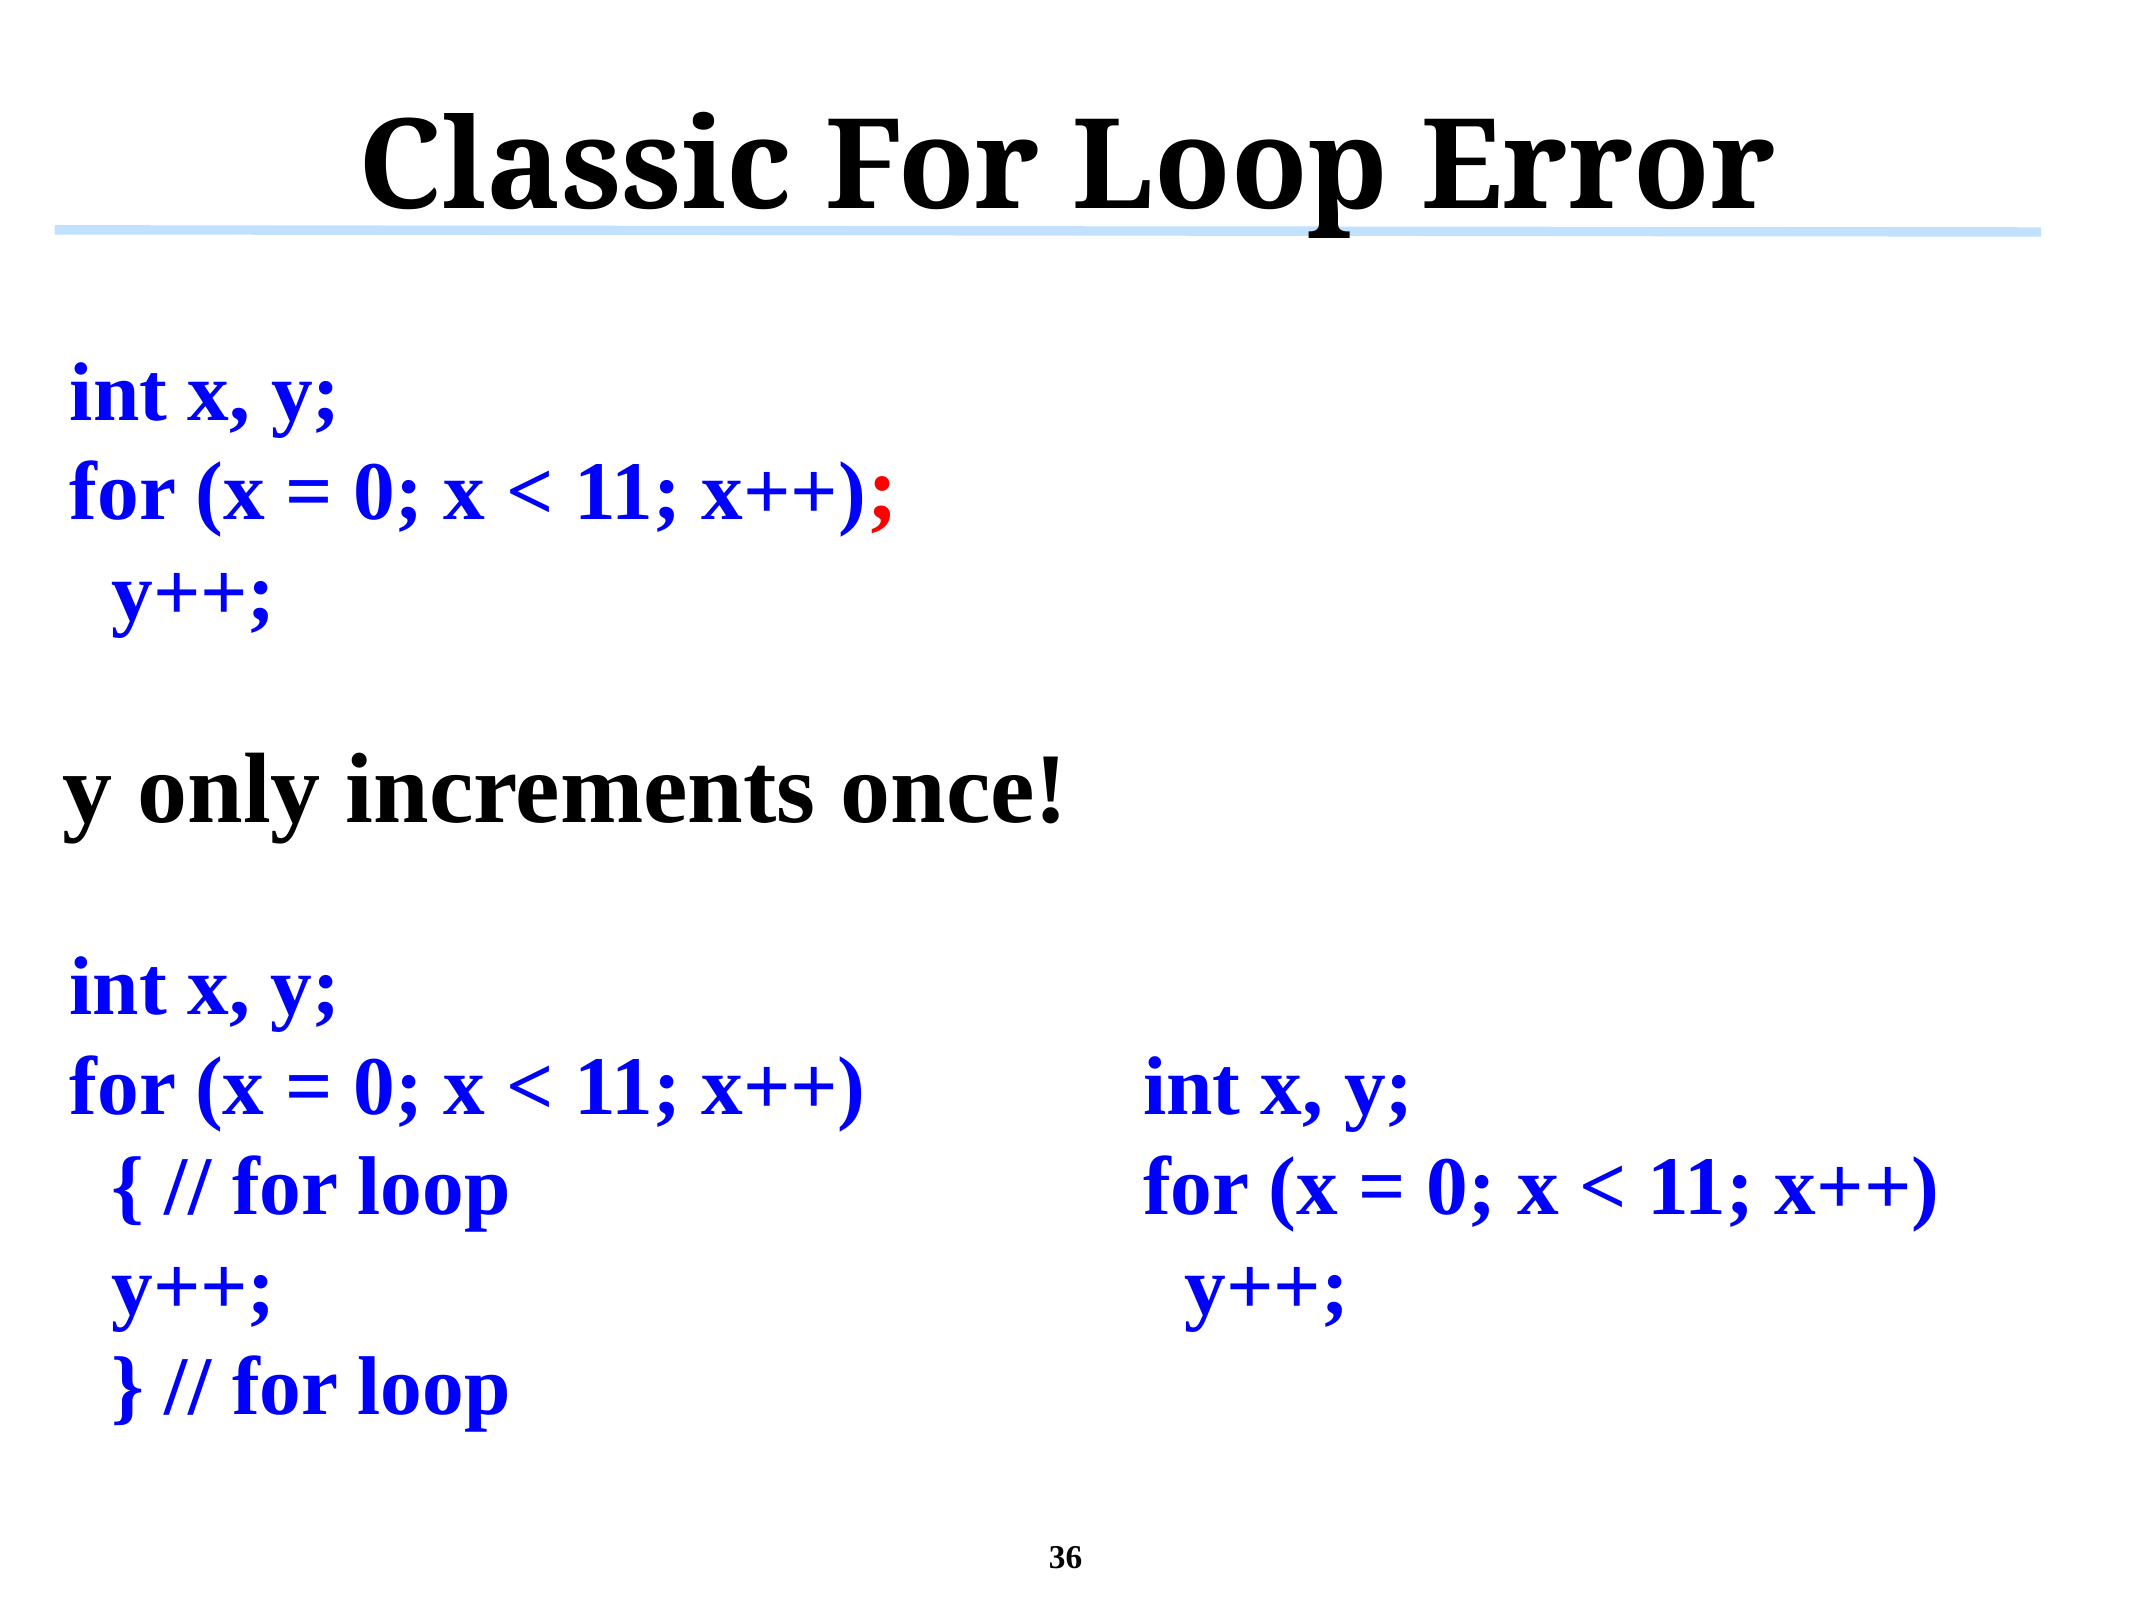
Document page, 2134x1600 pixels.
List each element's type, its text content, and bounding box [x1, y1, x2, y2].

text_box int x, y; for (x = 0; x < 11; x++) y++; [1134, 1022, 1949, 1340]
text_box int x, y; for (x = 0; x < 11; x++); y++; [61, 329, 906, 646]
slide_number 36 [1041, 1528, 1091, 1582]
title Classic For Loop Error [1, 7, 2134, 259]
text_box int x, y; for (x = 0; x < 11; x++) { // for loop y++; } // for loop [61, 922, 876, 1440]
text_box y only increments once! [54, 733, 1128, 851]
